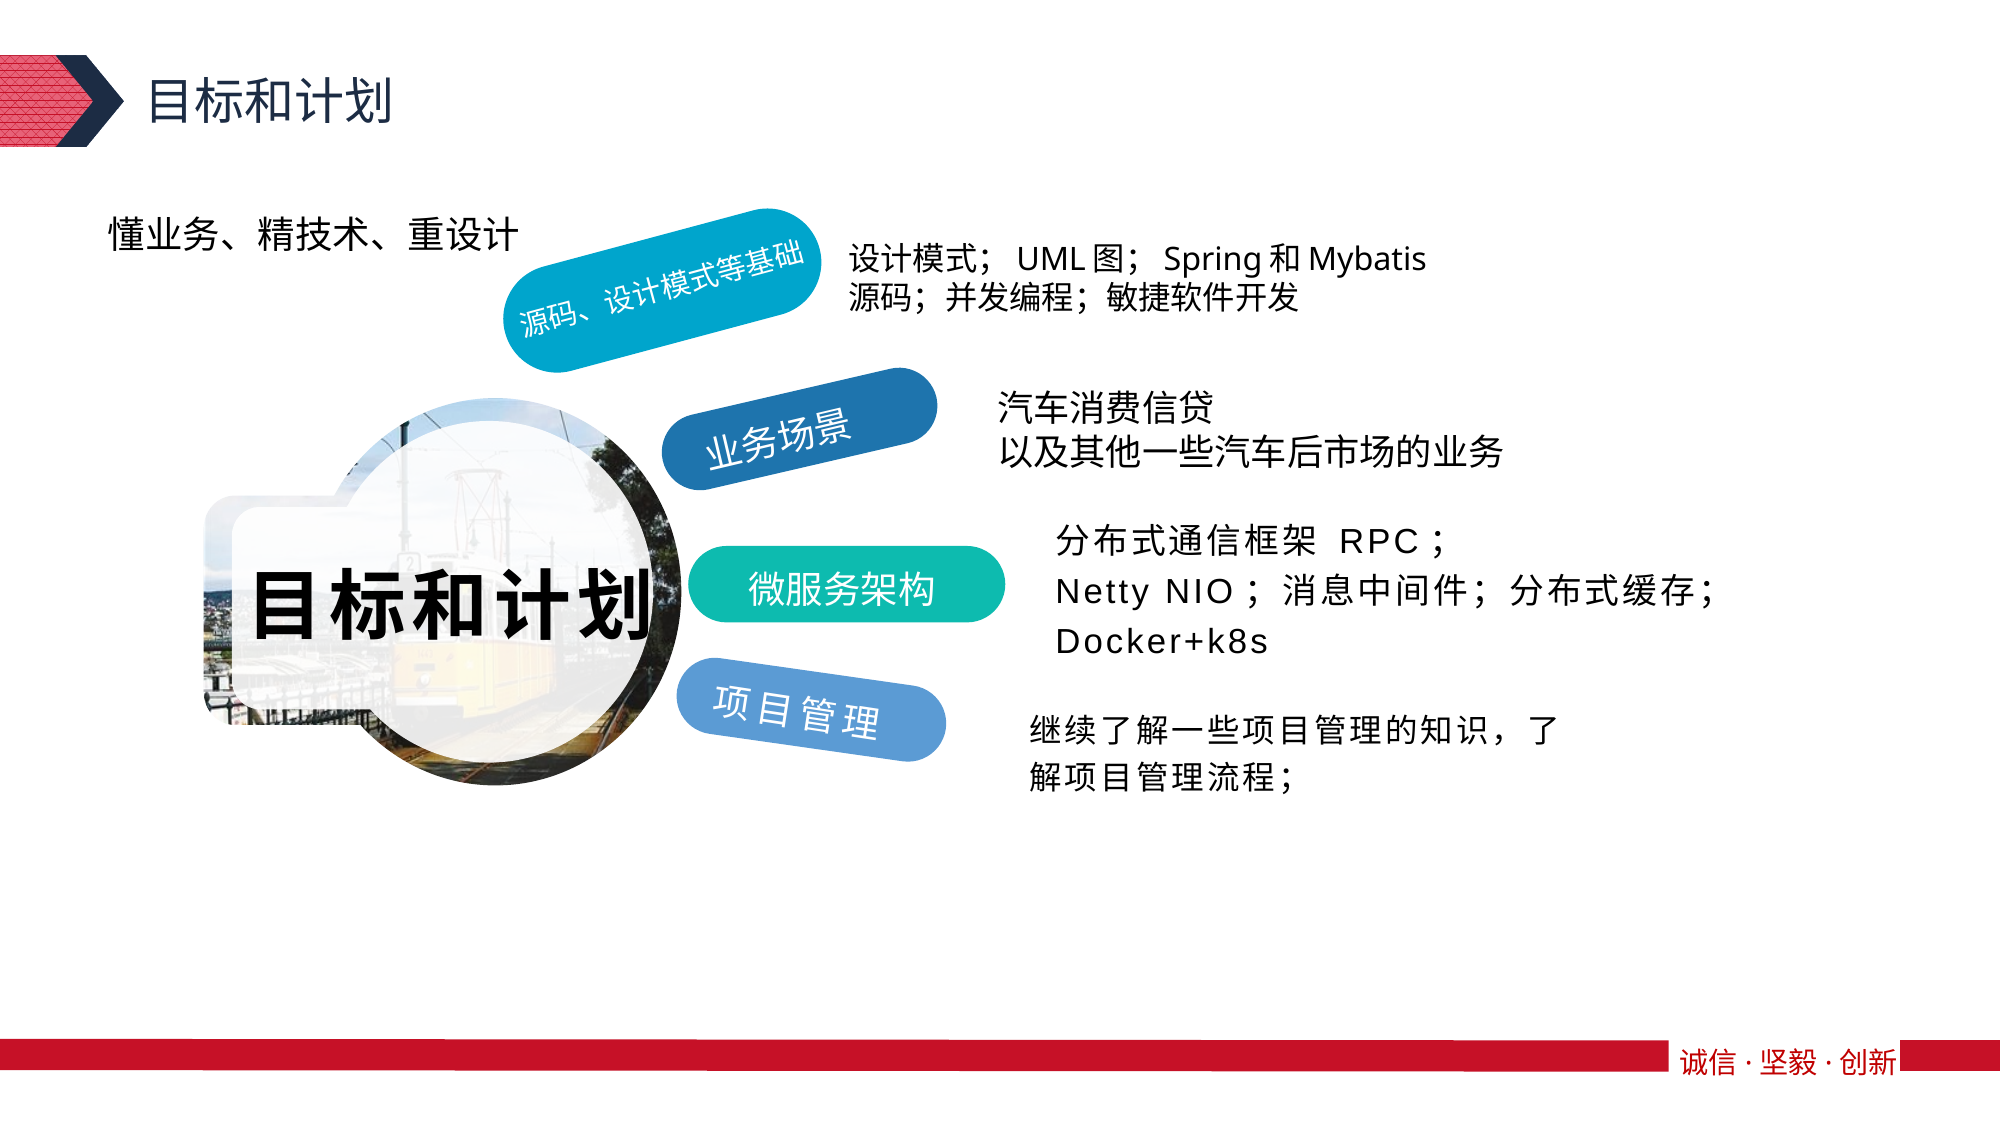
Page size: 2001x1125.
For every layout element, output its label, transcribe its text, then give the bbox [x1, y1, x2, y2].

text_box [202, 397, 678, 726]
text_box 目标和计划 [129, 62, 410, 138]
text_box [0, 54, 95, 149]
text_box [56, 54, 126, 149]
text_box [0, 1019, 2000, 1081]
text_box 汽车消费信贷 以及其他一些汽车后市场的业务 [982, 377, 1552, 480]
text_box 懂业务、精技术、重设计 [93, 203, 554, 264]
text_box 分布式通信框架 RPC； Netty NIO；消息中间件；分布式缓存； Docker+k8s [1040, 502, 1715, 672]
text_box [705, 656, 948, 762]
text_box 业务场景 [681, 368, 918, 489]
text_box 目标和计划 [231, 549, 689, 735]
text_box [689, 544, 1007, 624]
text_box [689, 658, 915, 763]
text_box [397, 735, 581, 764]
text_box 项目管理 [694, 658, 929, 762]
text_box [660, 366, 939, 492]
text_box [502, 319, 510, 347]
text_box [507, 207, 799, 296]
text_box 源码、设计模式等基础 [497, 209, 845, 367]
text_box [368, 735, 622, 787]
text_box 微服务架构 [733, 549, 960, 620]
text_box [230, 419, 649, 684]
text_box [526, 285, 818, 374]
text_box 继续了解一些项目管理的知识，了解项目管理流程； [1014, 694, 1613, 822]
text_box 设计模式；UML图；Spring和Mybatis源码；并发编程；敏捷软件开发 [833, 230, 1445, 350]
